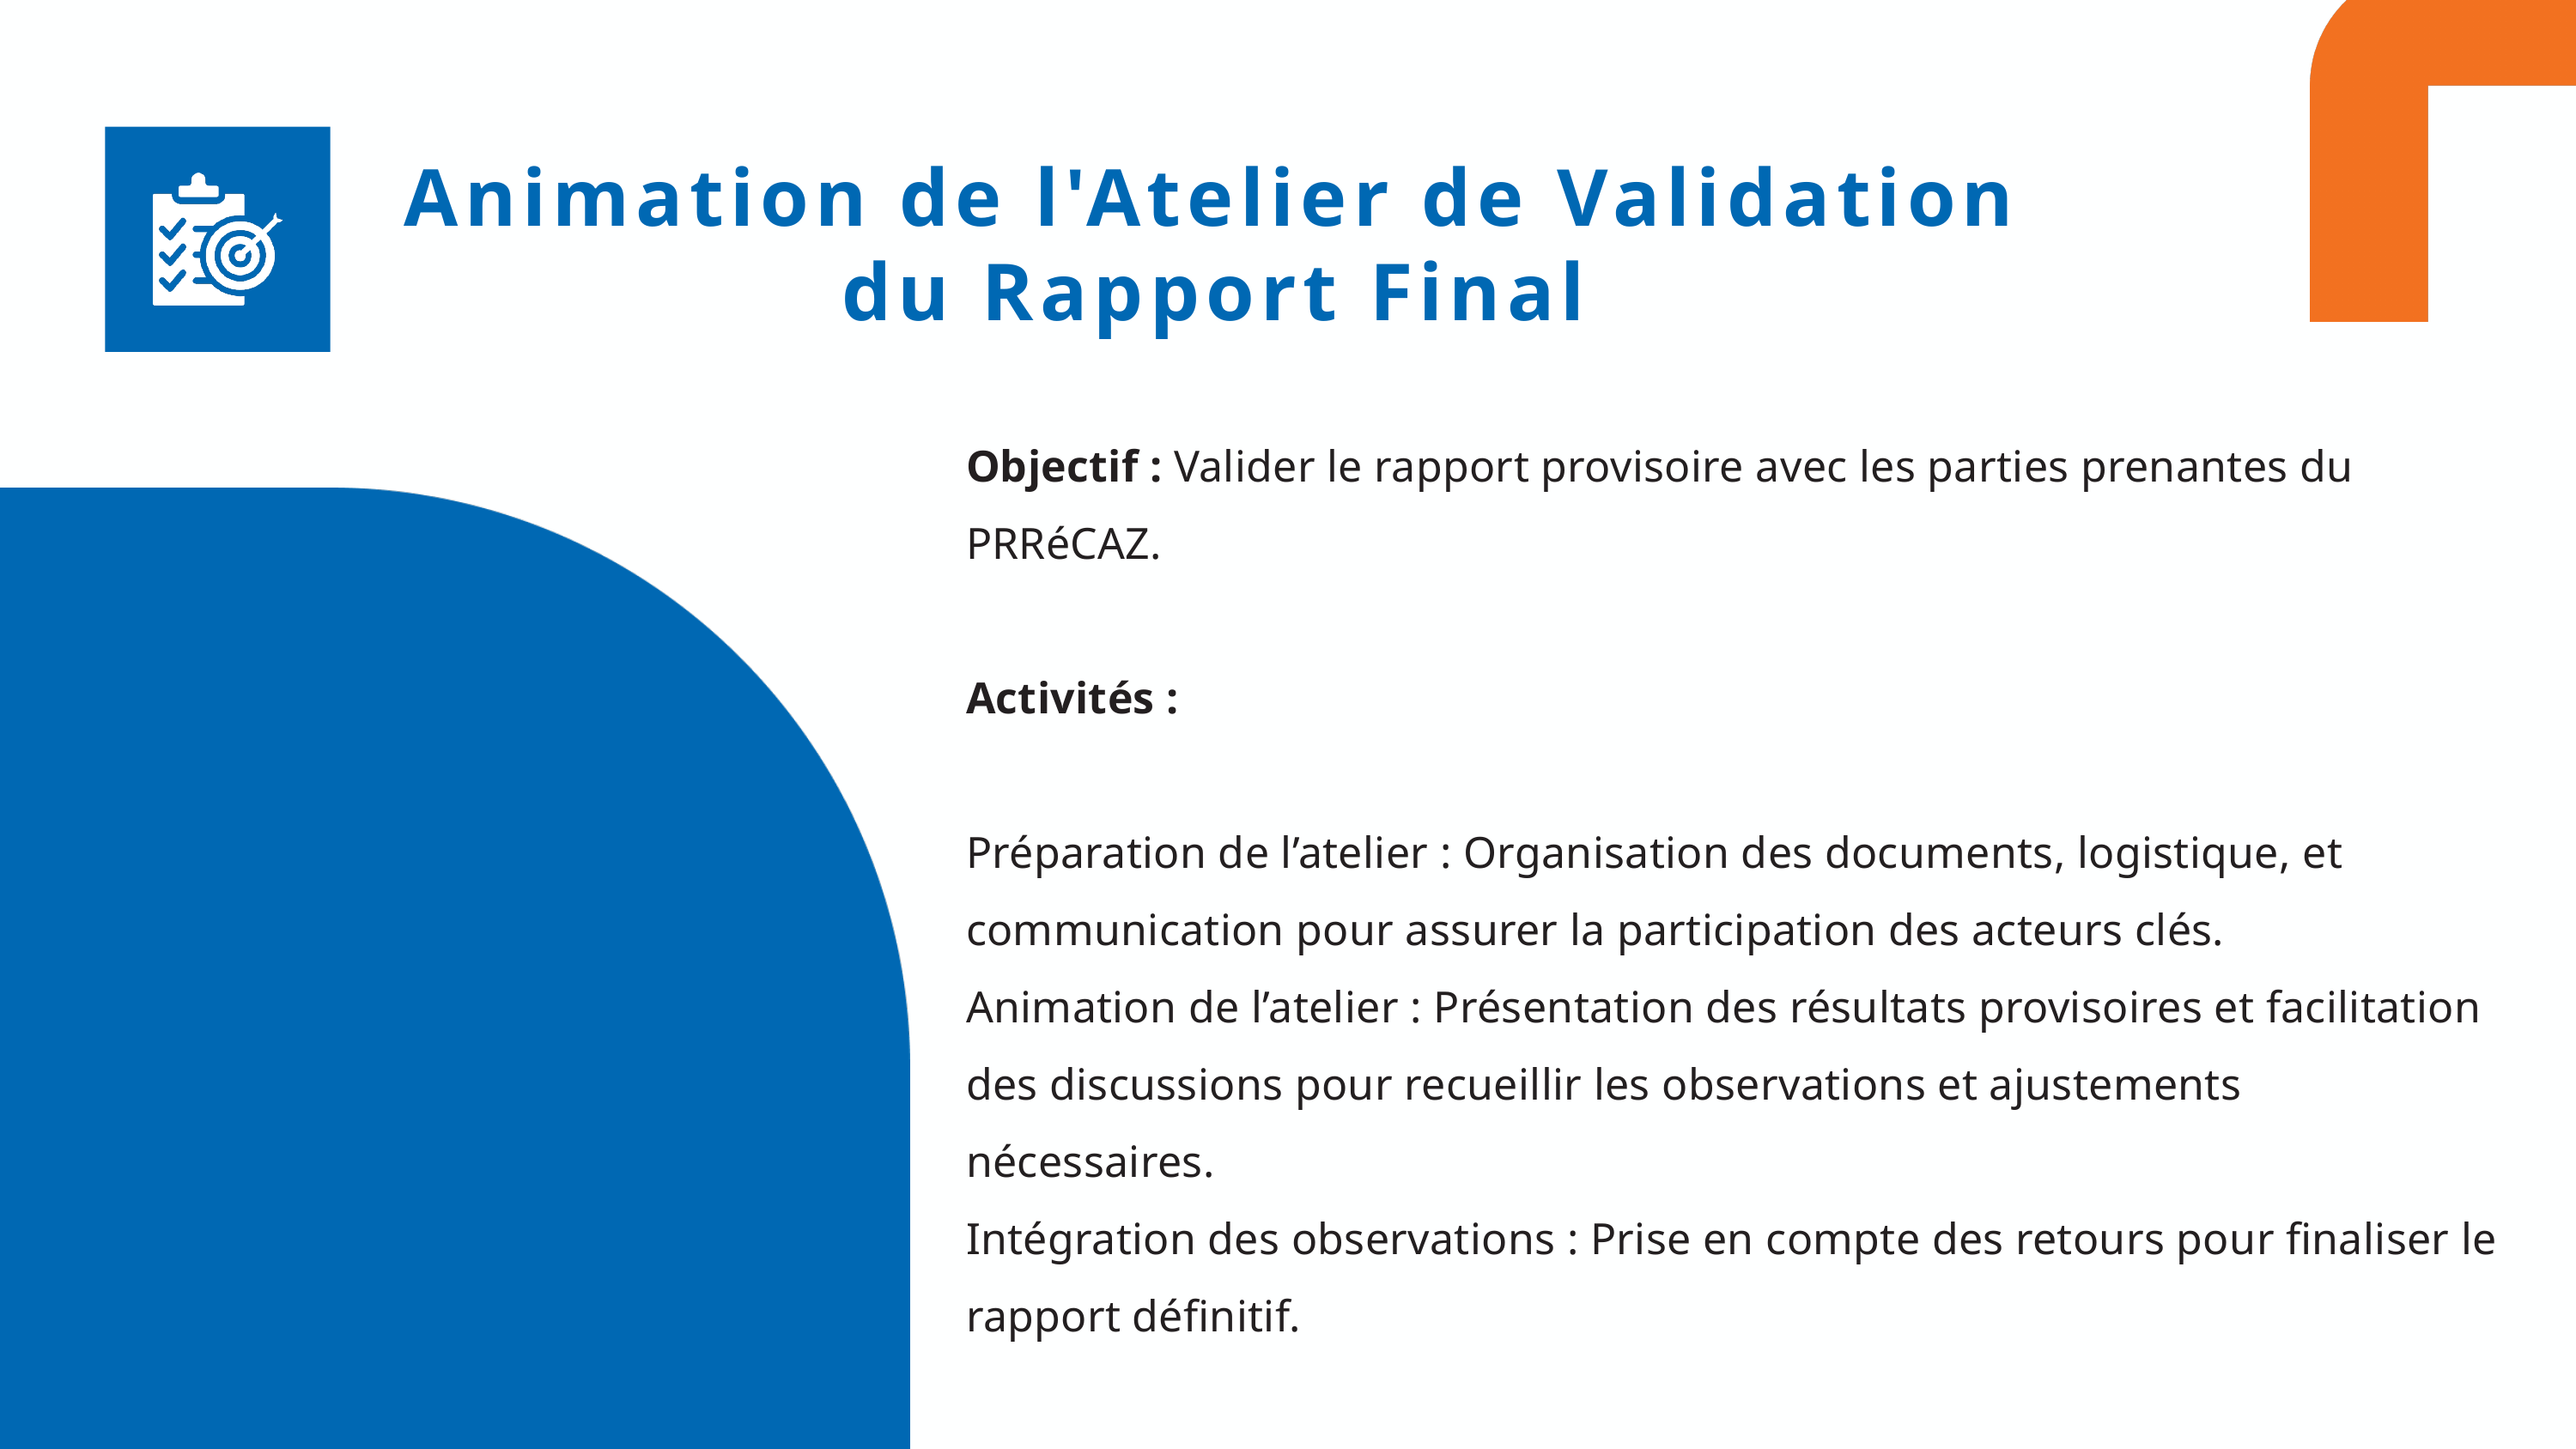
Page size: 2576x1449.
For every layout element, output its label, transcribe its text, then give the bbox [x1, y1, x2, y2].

text_box [152, 173, 283, 306]
text_box Animation de l'Atelier de Validation du Rapport Final [355, 147, 2072, 336]
text_box [2310, 0, 2576, 322]
text_box Objectif : Valider le rapport provisoire avec les parties prenantes du PRRéCAZ. Activités : Préparation de l’atelier : Organisation des documents, logistique, et communication pour assurer la participation des acteurs clés. Animation de l’atelier : Présentation des résultats provisoires et facilitation des discussions pour recueillir les observations et ajustements nécessaires. Intégration des observations : Prise en compte des retours pour finaliser le rapport définitif. Livrable : Rapport final validé et remis dans les délais impartis. [965, 413, 2501, 1449]
text_box [105, 126, 331, 352]
picture [0, 488, 911, 1449]
